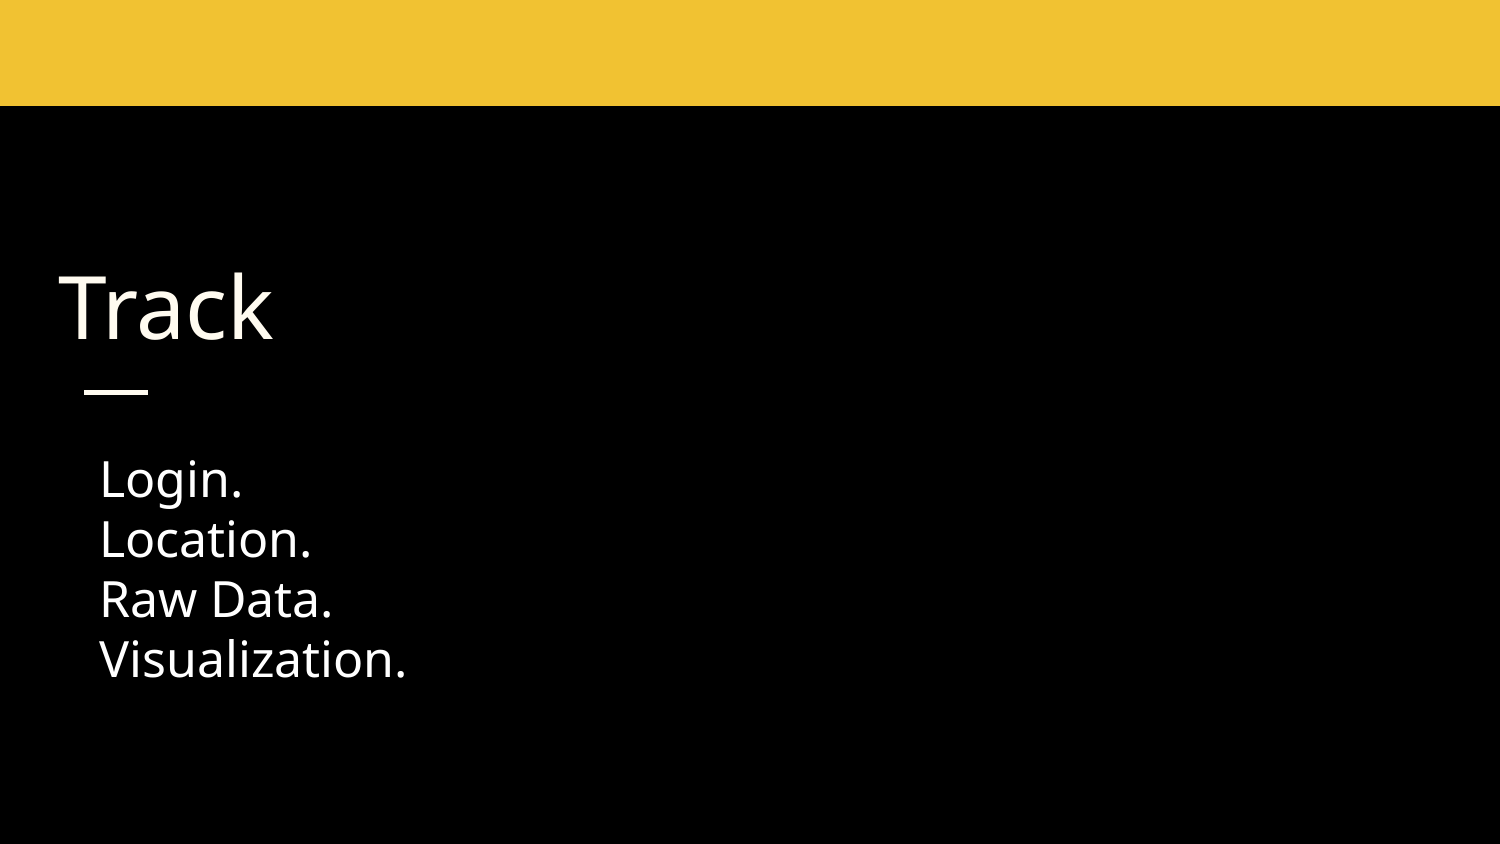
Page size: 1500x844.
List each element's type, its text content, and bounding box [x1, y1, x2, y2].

subtitle Login. Location. Raw Data. Visualization. [84, 432, 1416, 562]
title Track [43, 122, 1375, 373]
